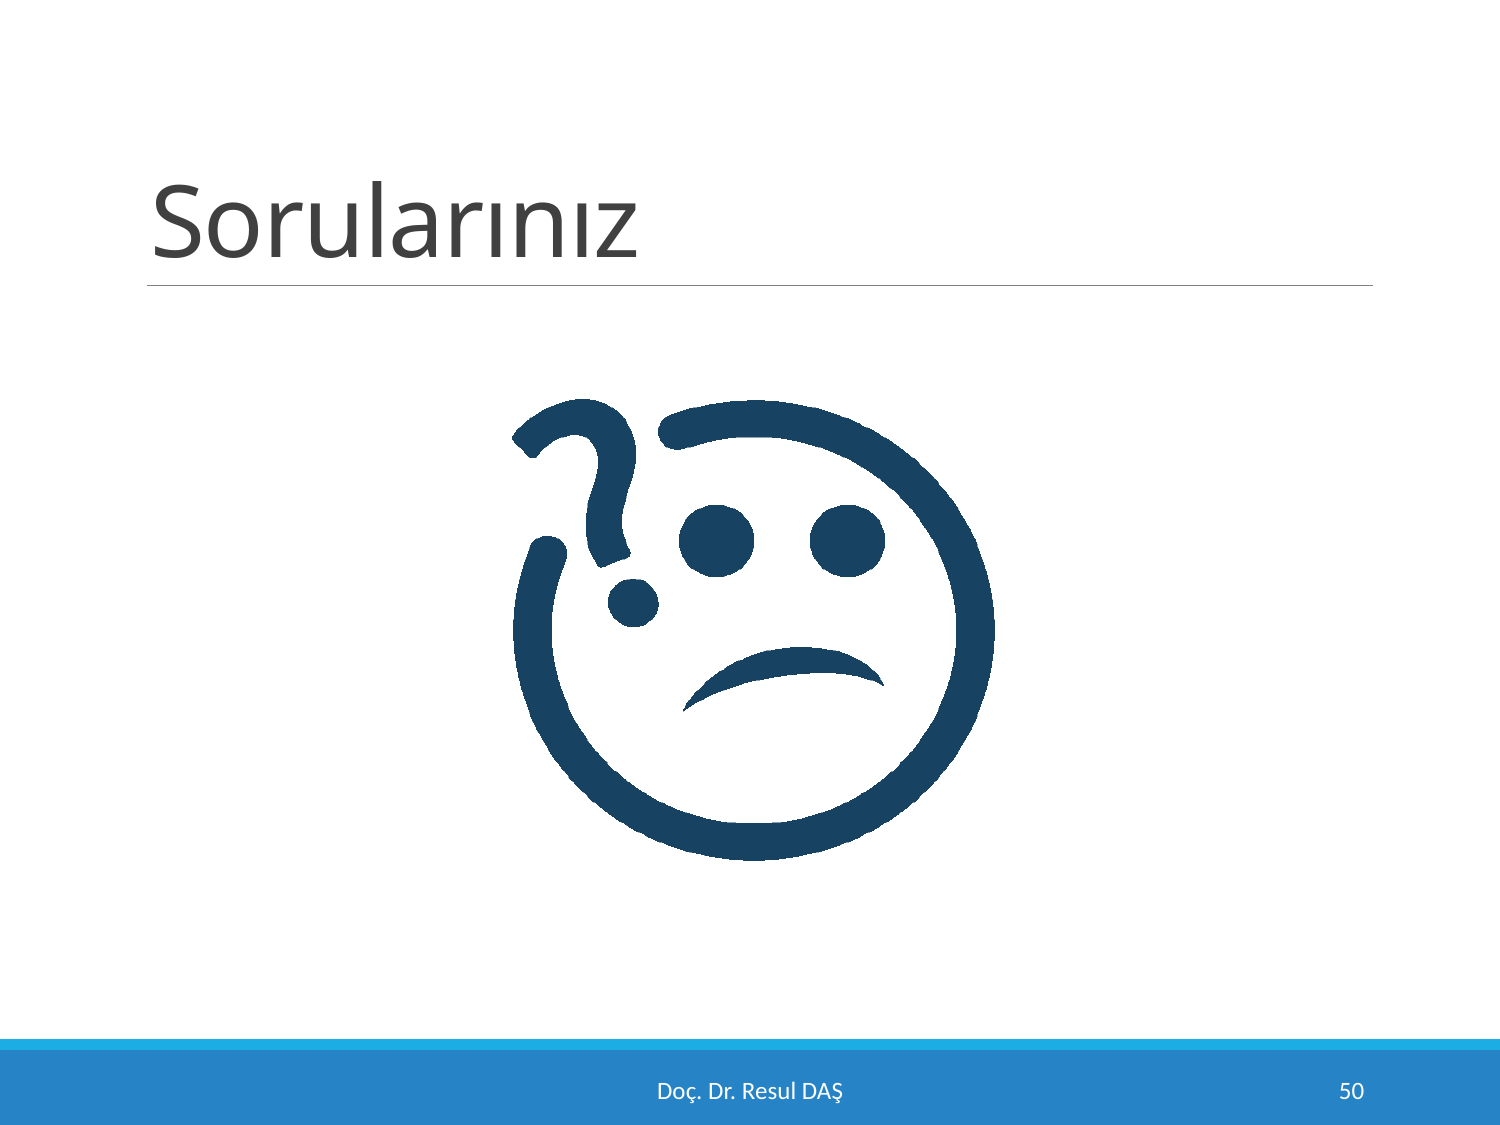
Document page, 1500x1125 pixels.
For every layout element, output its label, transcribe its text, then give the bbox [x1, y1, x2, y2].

slide_number 50 [1218, 1059, 1380, 1120]
footer Doç. Dr. Resul DAŞ [453, 1059, 1047, 1120]
title Sorularınız [135, 47, 1373, 285]
picture [509, 397, 998, 864]
